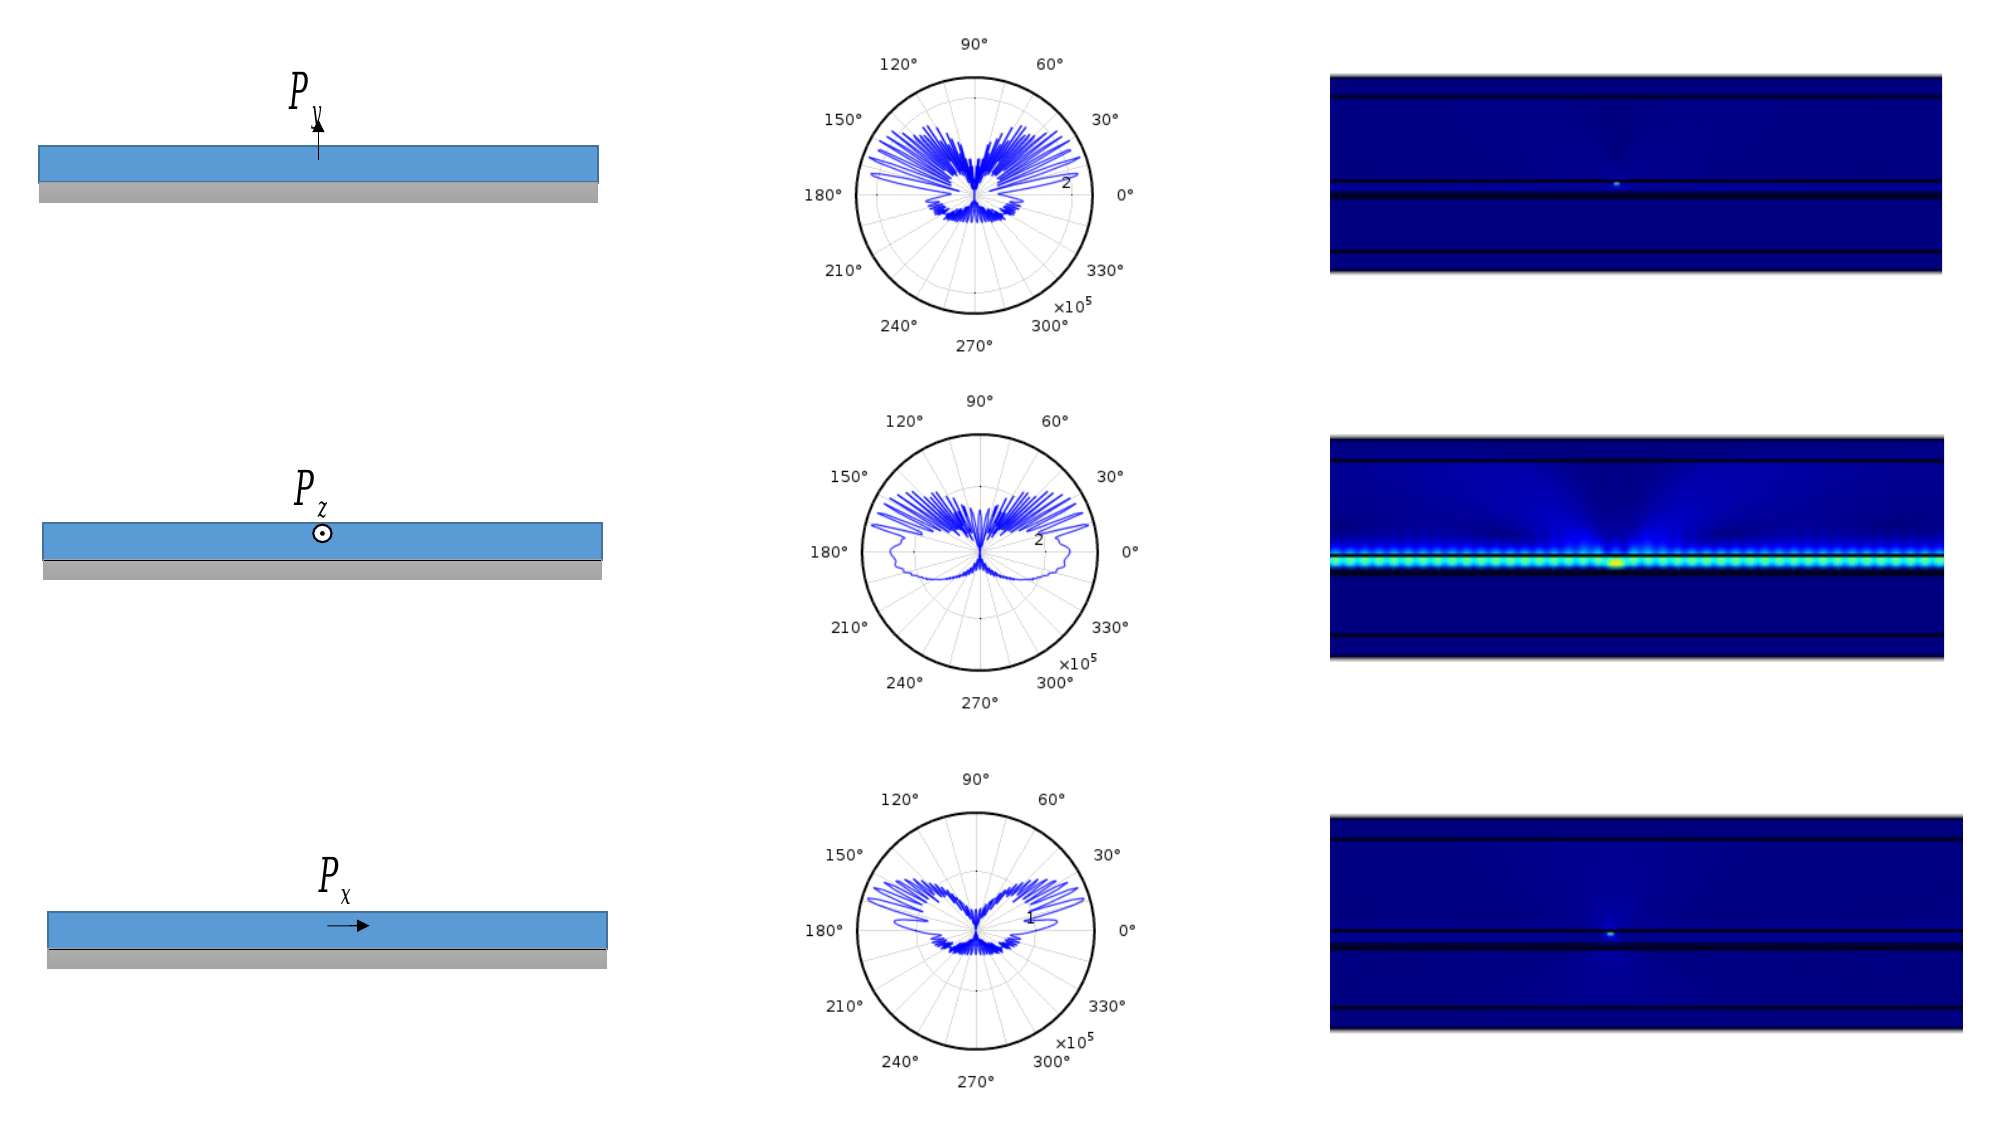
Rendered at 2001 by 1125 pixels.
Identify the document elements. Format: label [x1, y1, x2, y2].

text_box [47, 850, 607, 969]
picture [1330, 354, 1945, 691]
picture [1330, 40, 1943, 288]
picture [792, 21, 1166, 719]
text_box [39, 64, 598, 203]
text_box [43, 462, 602, 580]
picture [1330, 794, 1964, 1057]
picture [790, 761, 1162, 1100]
